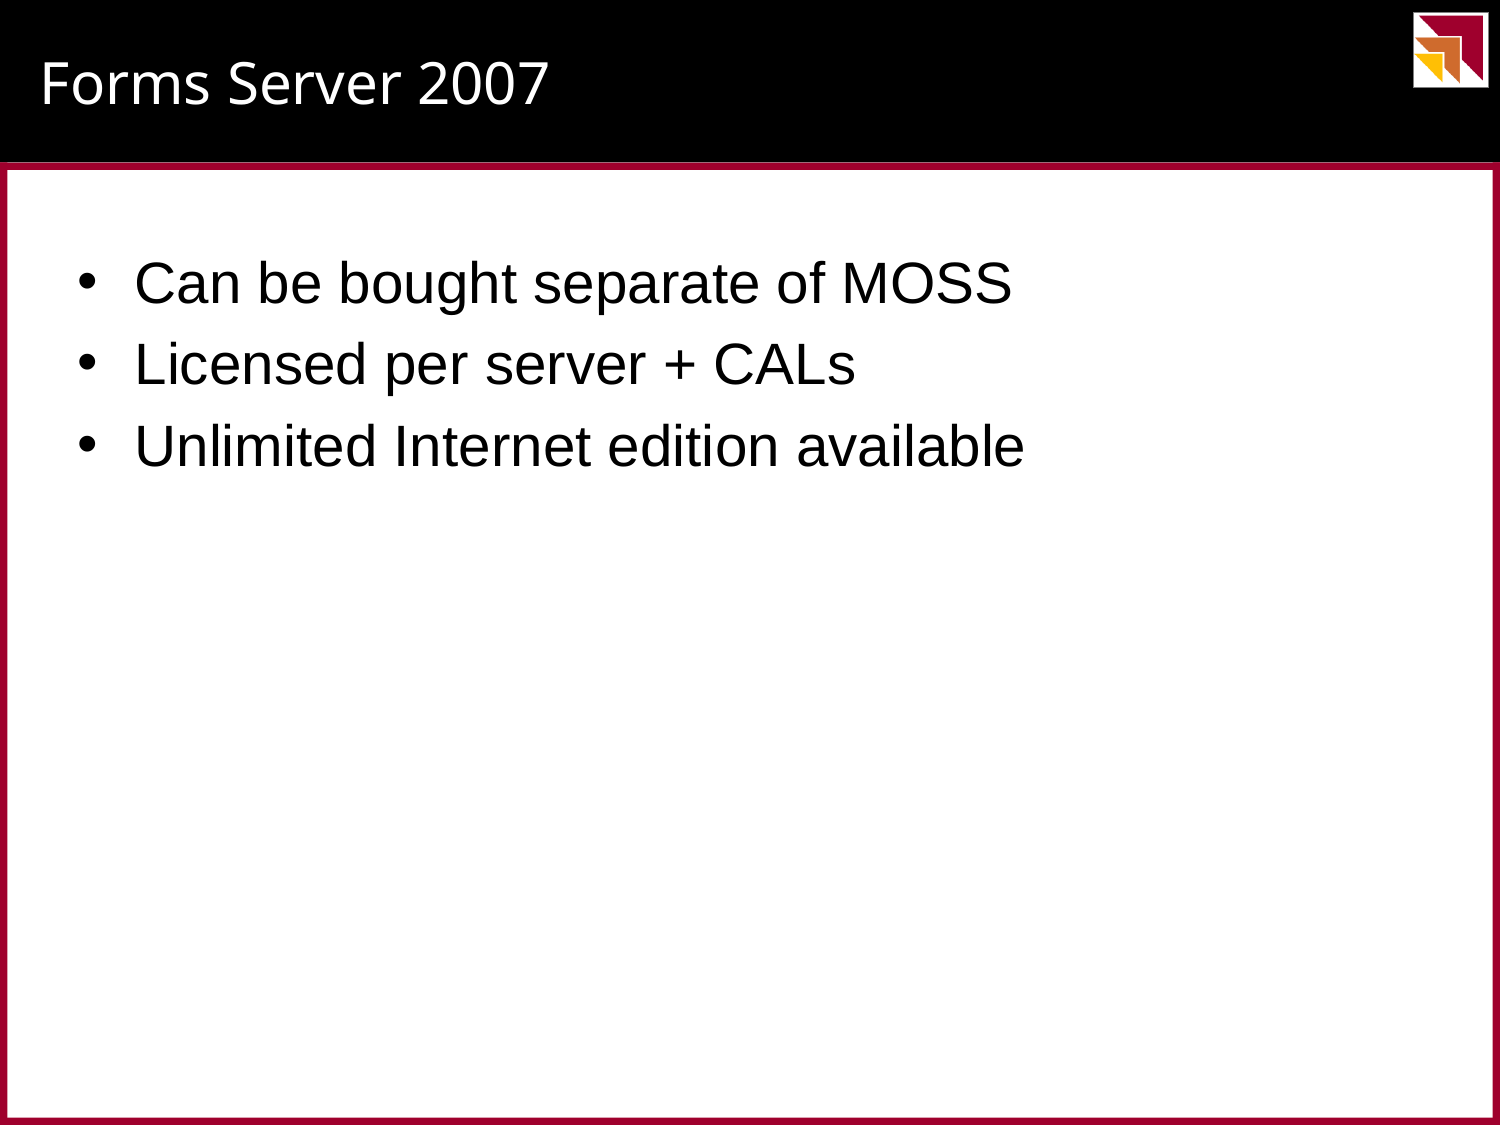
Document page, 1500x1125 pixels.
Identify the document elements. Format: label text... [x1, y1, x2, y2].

picture [1414, 13, 1488, 87]
title Forms Server 2007 [24, 0, 1400, 163]
list Can be bought separate of MOSS Licensed per server + CALs Unlimited Internet edition available [62, 237, 1438, 1088]
